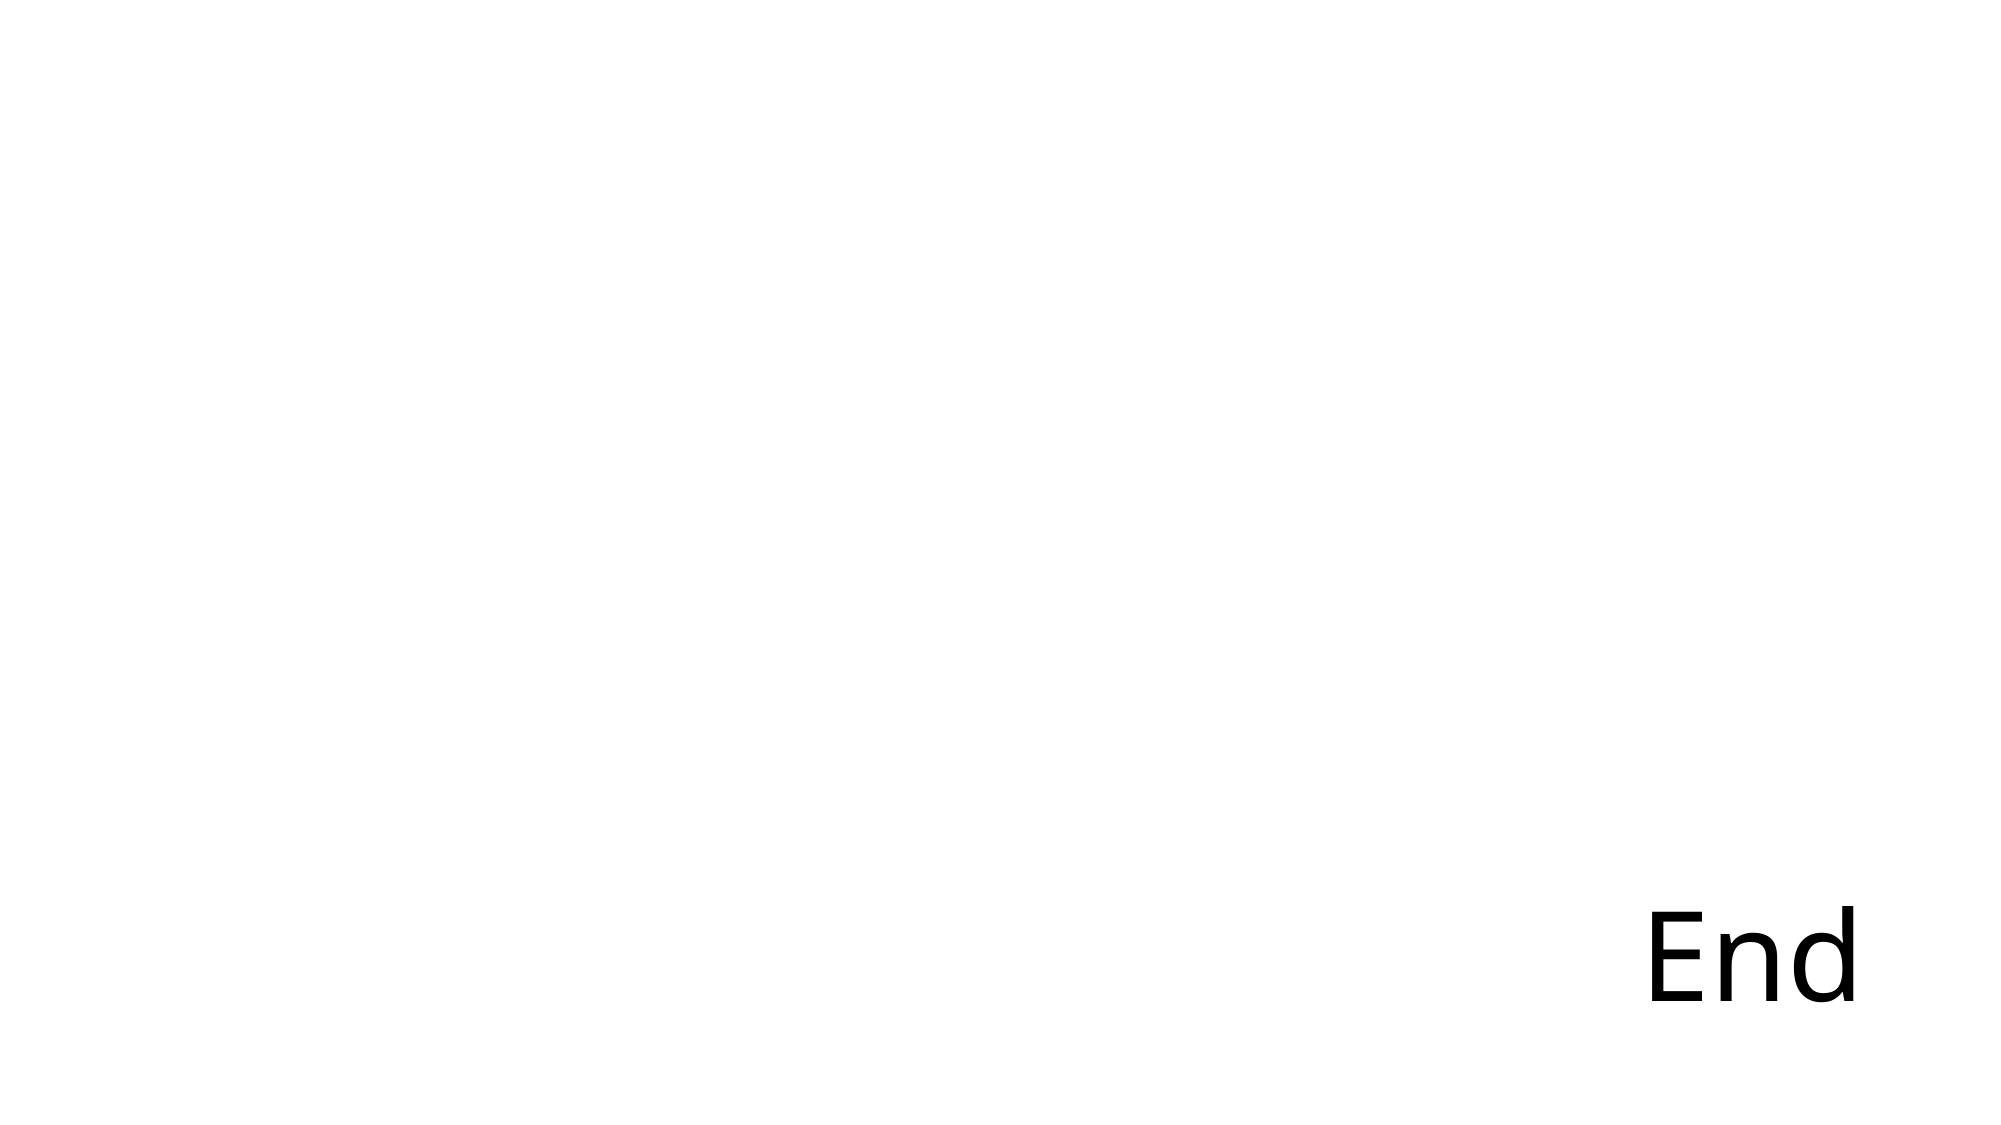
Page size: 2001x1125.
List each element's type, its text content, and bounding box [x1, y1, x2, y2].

title End [1625, 867, 1894, 1037]
